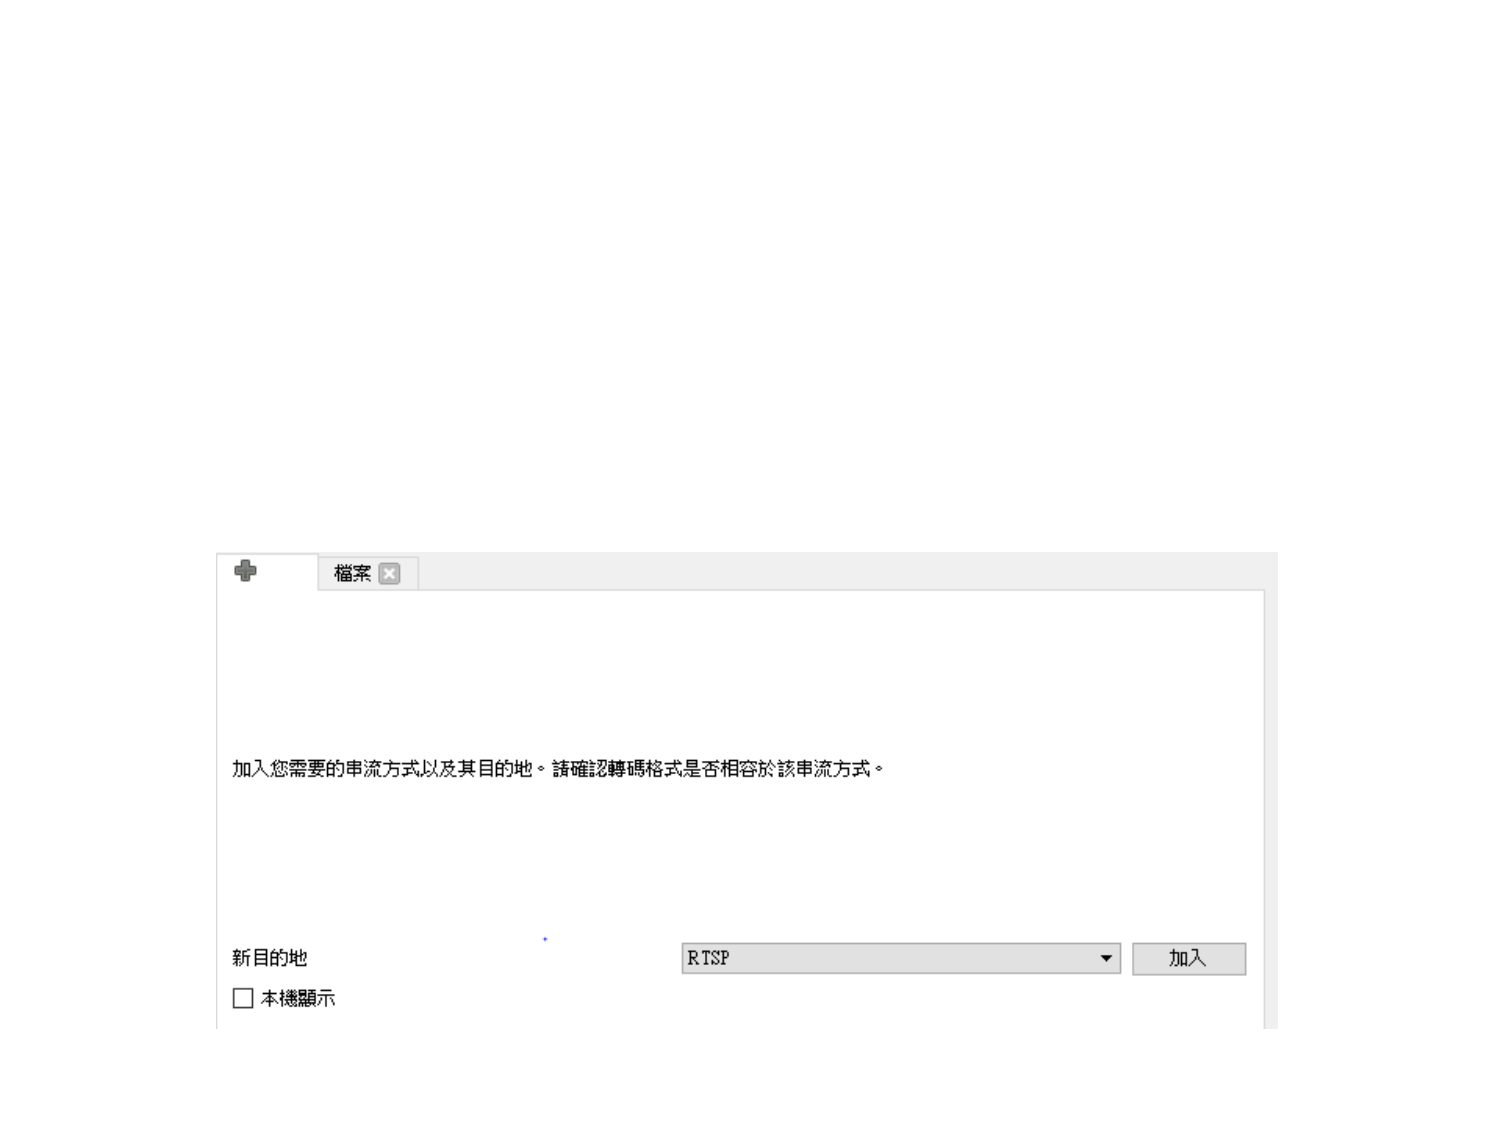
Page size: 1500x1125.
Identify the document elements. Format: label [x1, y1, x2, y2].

picture [216, 551, 1279, 1030]
